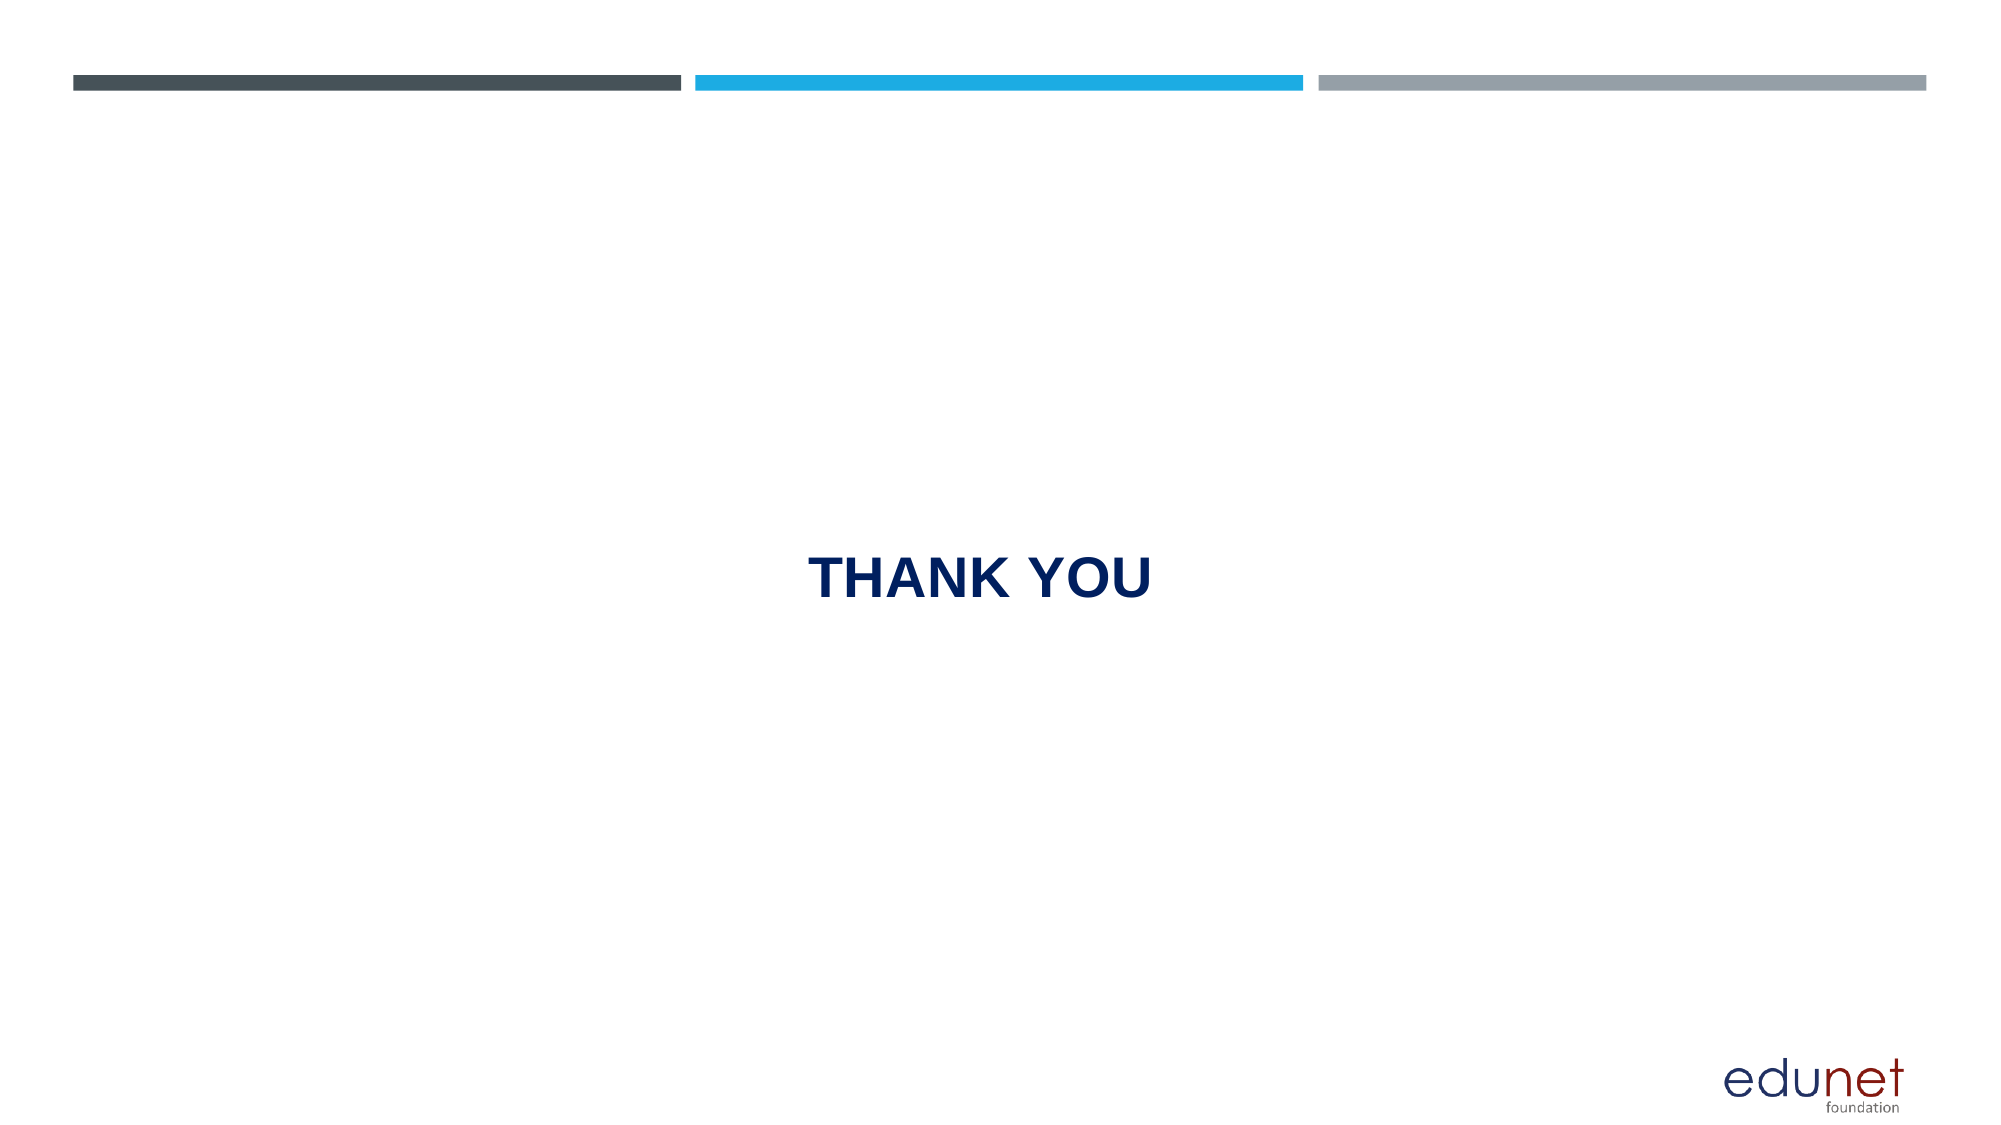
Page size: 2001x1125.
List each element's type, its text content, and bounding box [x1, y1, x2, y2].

title THANK YOU [800, 537, 1156, 728]
picture [1724, 1057, 1904, 1113]
